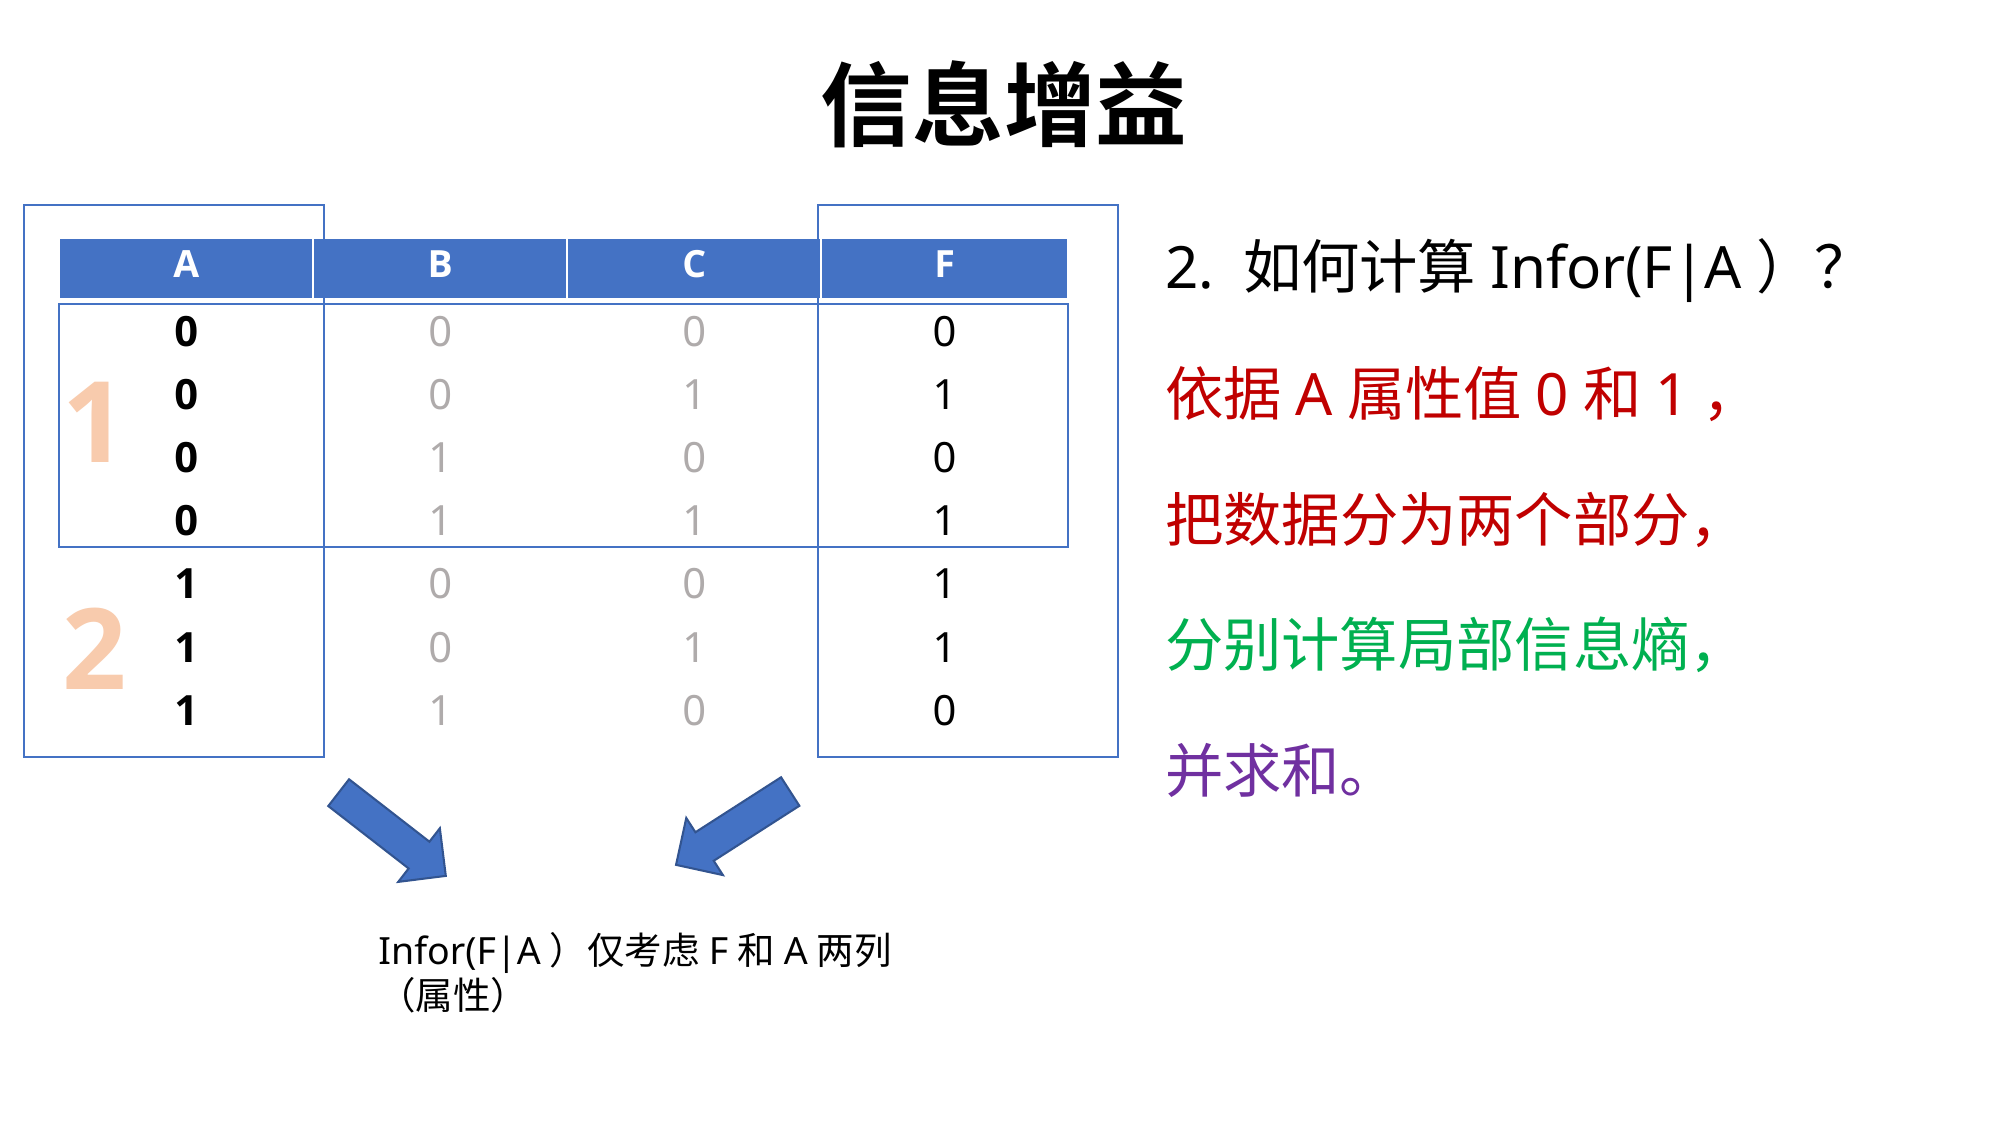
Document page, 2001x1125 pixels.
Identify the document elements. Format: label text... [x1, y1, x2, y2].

table_cell 1 [325, 548, 566, 553]
table_cell 0 [568, 682, 817, 743]
text_box [674, 775, 801, 877]
table_header B [325, 239, 566, 298]
table_cell 1 [568, 618, 817, 680]
table_cell 0 [325, 555, 566, 617]
text_box [325, 303, 817, 548]
text_box [817, 204, 1119, 758]
text_box [23, 204, 325, 758]
table_cell 0 [568, 555, 817, 617]
table_cell 0 [325, 618, 566, 680]
table_cell 1 [568, 548, 817, 553]
table_cell 1 [325, 682, 566, 743]
table_header C [568, 239, 817, 298]
text_box [326, 777, 447, 884]
text_box 2. 如何计算Infor(F|A）？ 依据A属性值0和1， 把数据分为两个部分， 分别计算局部信息熵， 并求和。 [1150, 230, 1964, 806]
text_box Infor(F|A）仅考虑F和A两列（属性） [363, 919, 969, 1025]
title 信息增益 [141, 1, 1867, 219]
